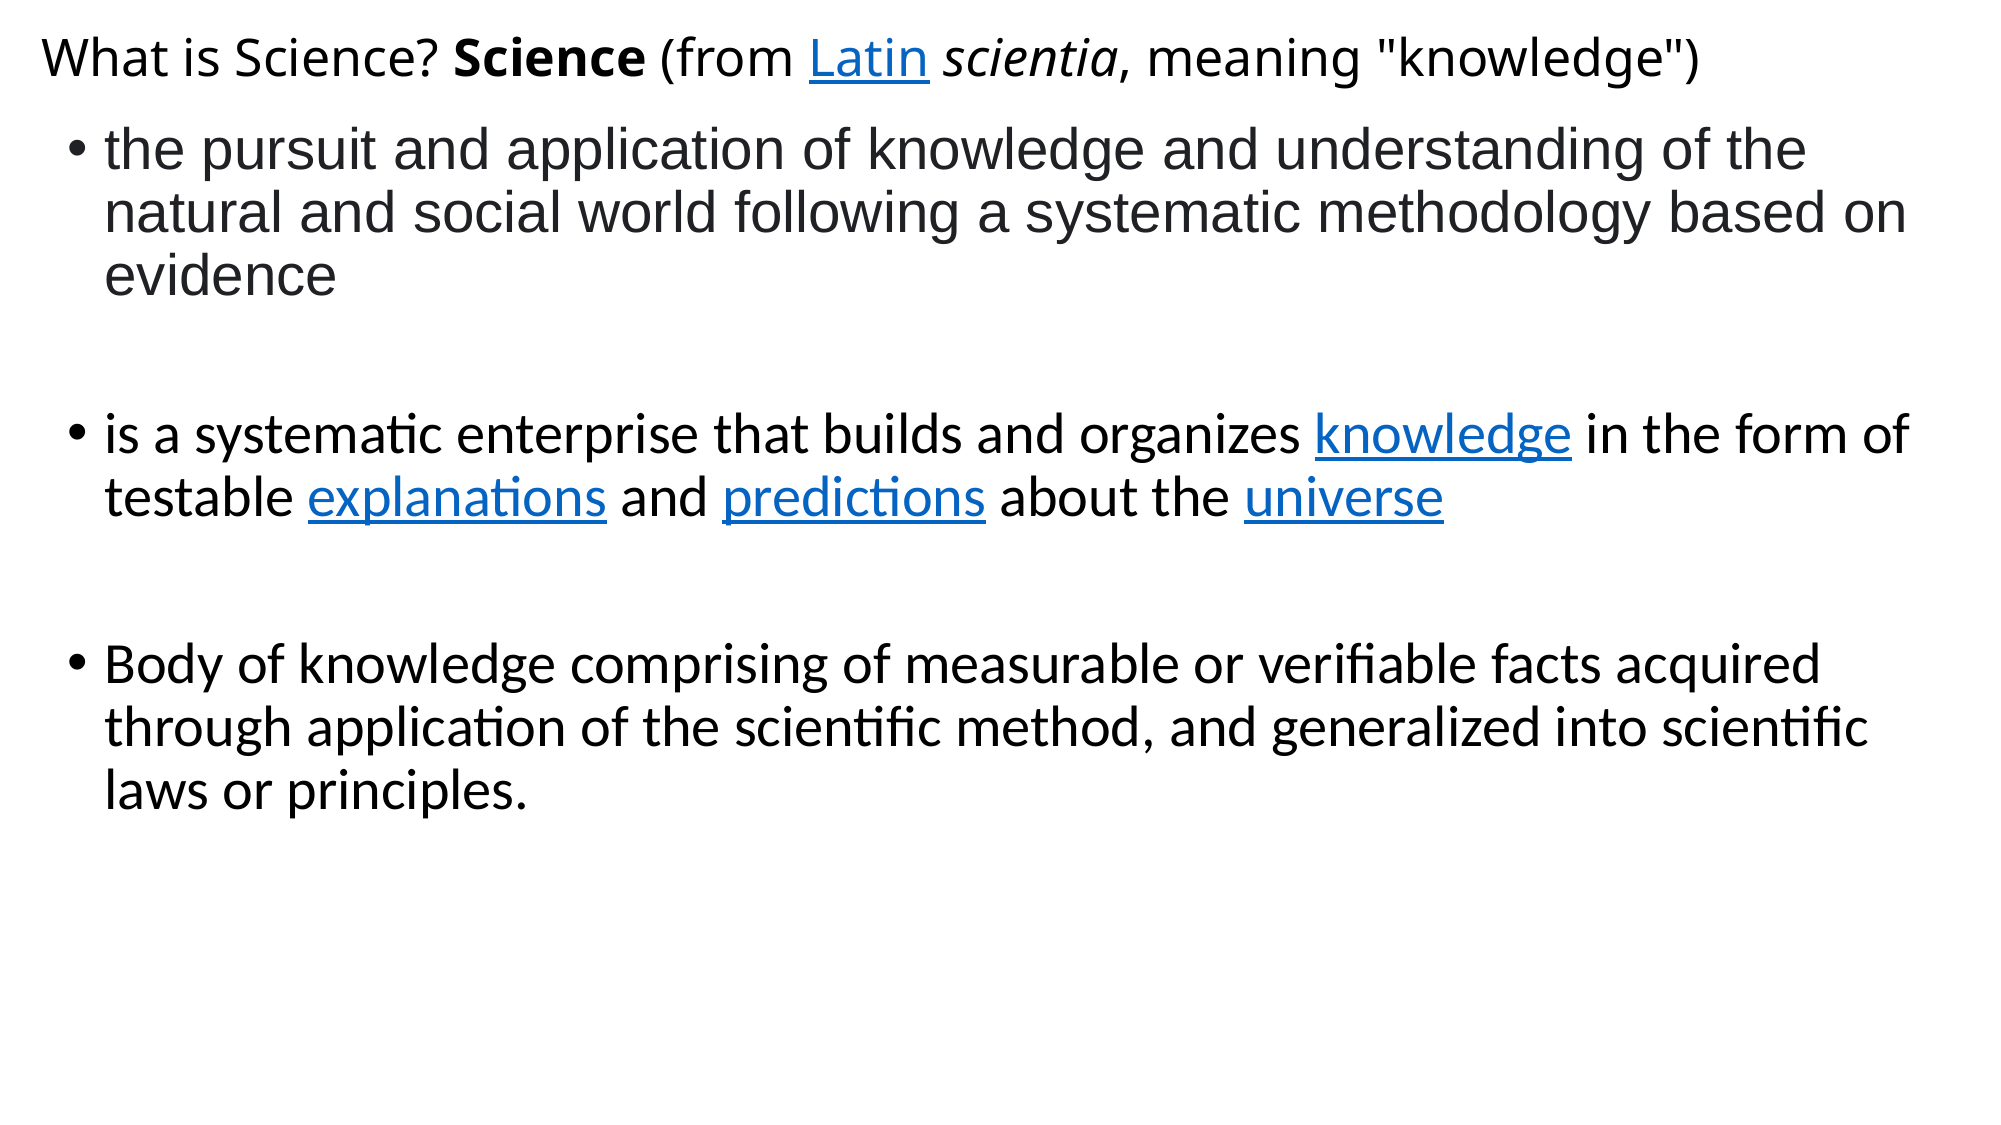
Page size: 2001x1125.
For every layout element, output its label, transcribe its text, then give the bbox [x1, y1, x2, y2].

title What is Science? Science (from Latin scientia, meaning "knowledge") [26, 3, 1948, 112]
text_box is a systematic enterprise that builds and organizes knowledge in the form of testable explanations and predictions about the universe Body of knowledge comprising of measurable or verifiable facts acquired through application of the scientific method, and generalized into scientific laws or principles. [52, 395, 2000, 1094]
list the pursuit and application of knowledge and understanding of the natural and social world following a systematic methodology based on evidence [52, 111, 1948, 395]
